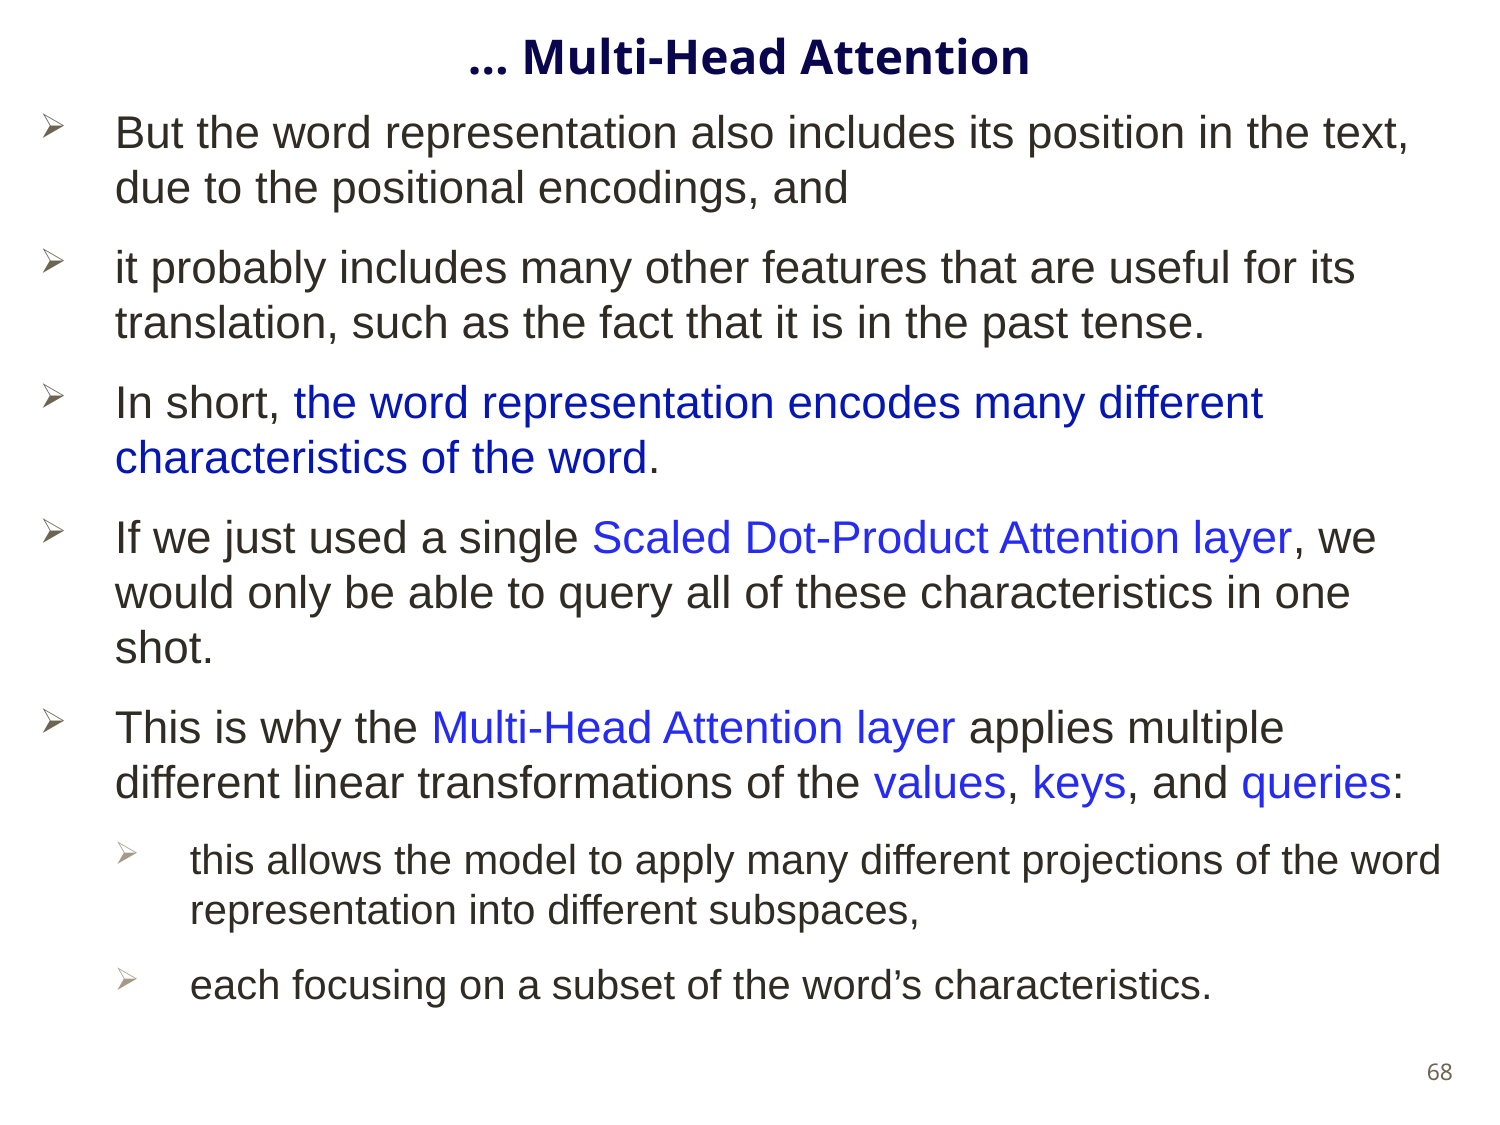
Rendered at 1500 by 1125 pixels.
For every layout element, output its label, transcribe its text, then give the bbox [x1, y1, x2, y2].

slide_number 68 [1118, 1063, 1469, 1103]
title … Multi-Head Attention [0, 4, 1500, 92]
list But the word representation also includes its position in the text, due to the positional encodings, and it probably includes many other features that are useful for its translation, such as the fact that it is in the past tense. In short, the word representation encodes many different characteristics of the word. If we just used a single Scaled Dot-Product Attention layer, we would only be able to query all of these characteristics in one shot. This is why the Multi-Head Attention layer applies multiple different linear transformations of the values, keys, and queries: this allows the model to apply many different projections of the word representation into different subspaces, each focusing on a subset of the word’s characteristics. [24, 95, 1469, 1063]
